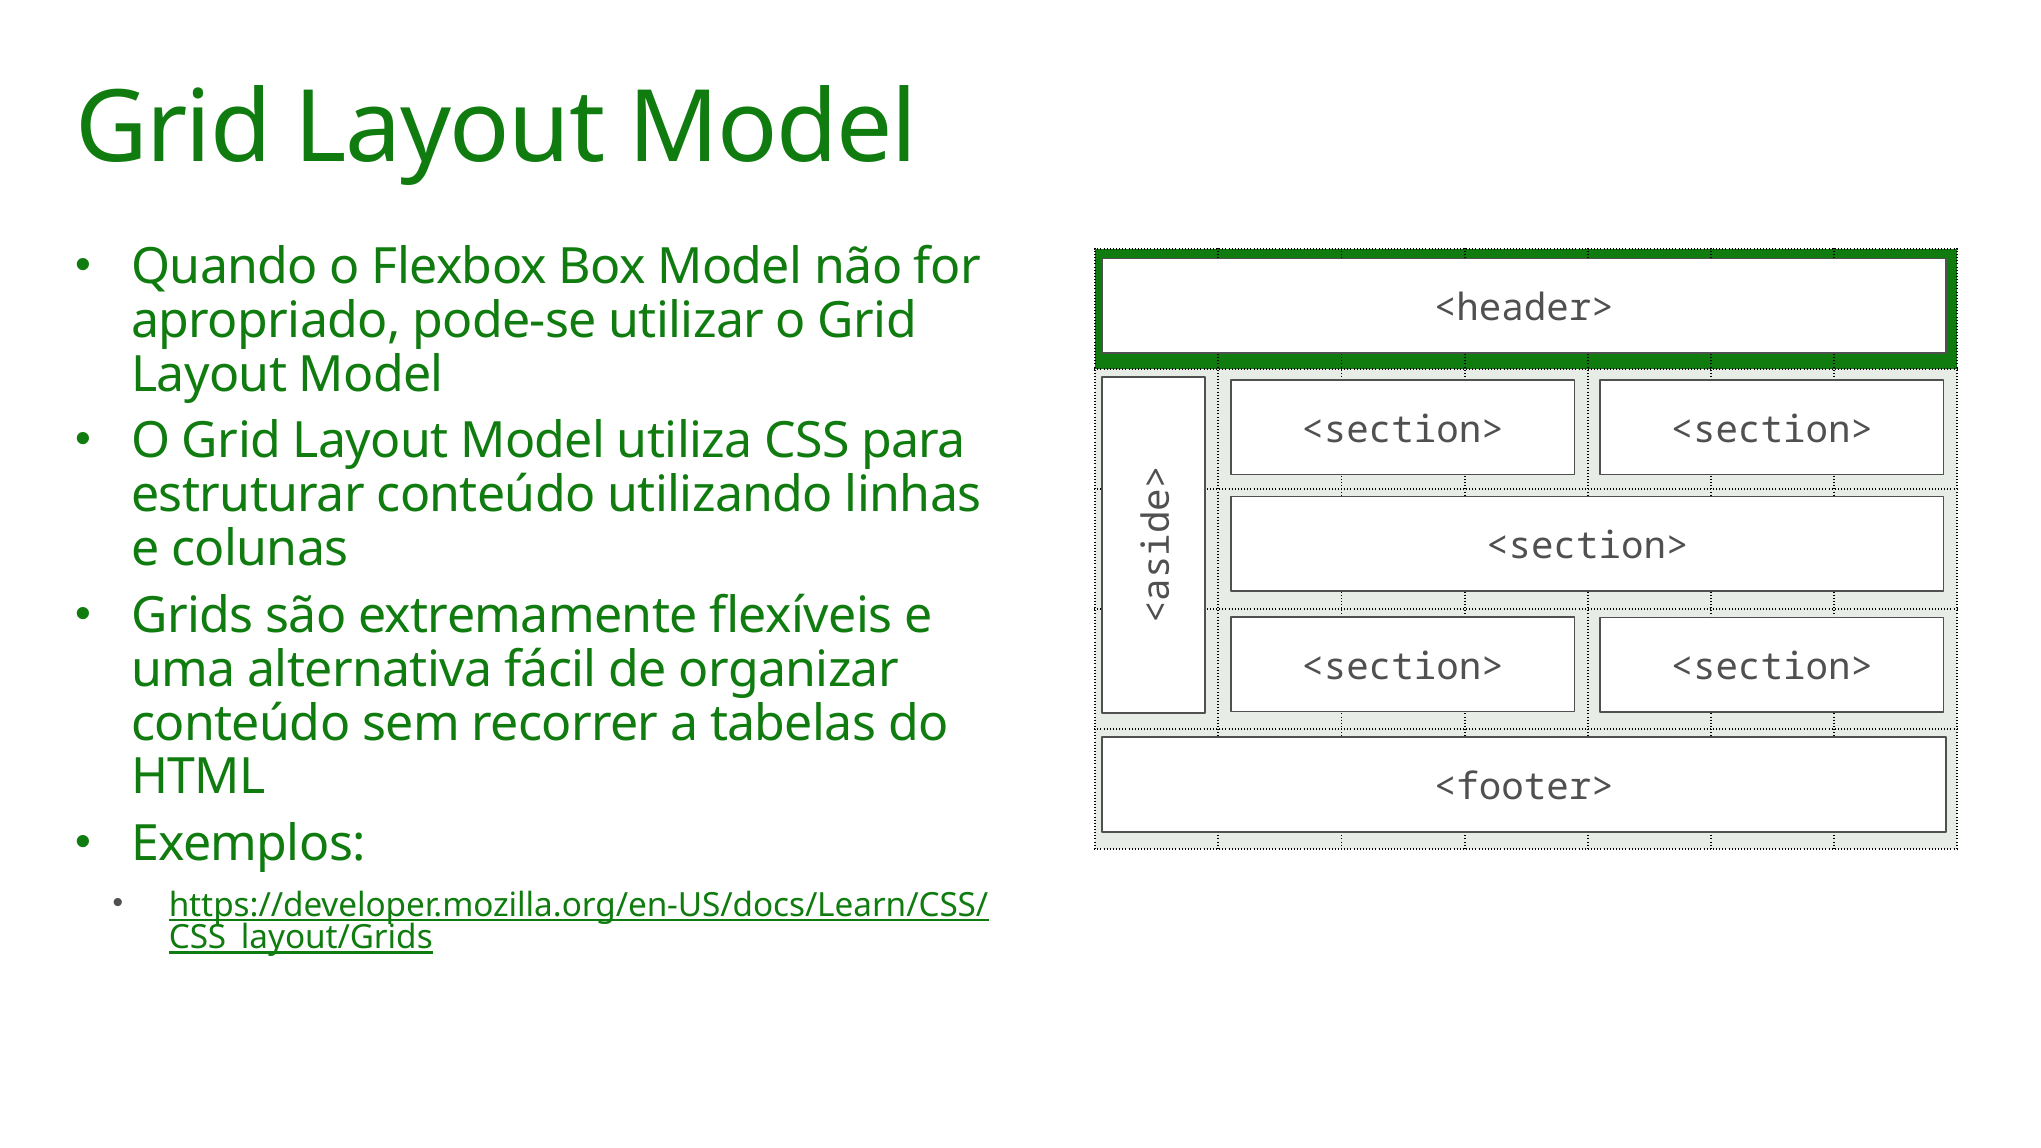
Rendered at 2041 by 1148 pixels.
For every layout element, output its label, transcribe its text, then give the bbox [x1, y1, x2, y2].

table_cell [1465, 833, 1588, 849]
table_cell [1095, 489, 1101, 609]
table_cell [1711, 833, 1834, 849]
list Quando o Flexbox Box Model não for apropriado, pode-se utilizar o Grid Layout Model O Grid Layout Model utiliza CSS para estruturar conteúdo utilizando linhas e colunas Grids são extremamente flexíveis e uma alternativa fácil de organizar conteúdo sem recorrer a tabelas do HTML Exemplos: https://developer.mozilla.org/en-US/docs/Learn/CSS/CSS_layout/Grids [60, 225, 1021, 942]
table_header [1834, 249, 1957, 369]
table_header [1711, 249, 1834, 258]
table_cell [1947, 609, 1957, 729]
table_cell [1947, 489, 1957, 609]
table_cell [1834, 729, 1957, 849]
table_header [1341, 249, 1465, 258]
table_header [1465, 249, 1588, 258]
table_cell [1588, 833, 1711, 849]
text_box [1101, 258, 1947, 833]
table_cell [1095, 729, 1218, 849]
table_header [1095, 249, 1218, 369]
table_header [1588, 249, 1711, 258]
title Grid Layout Model [60, 60, 1980, 210]
table_cell [1218, 833, 1341, 849]
table_cell [1341, 833, 1465, 849]
table_cell [1095, 609, 1101, 729]
table_header [1218, 249, 1341, 258]
table_cell [1095, 369, 1101, 489]
table_cell [1947, 369, 1957, 489]
